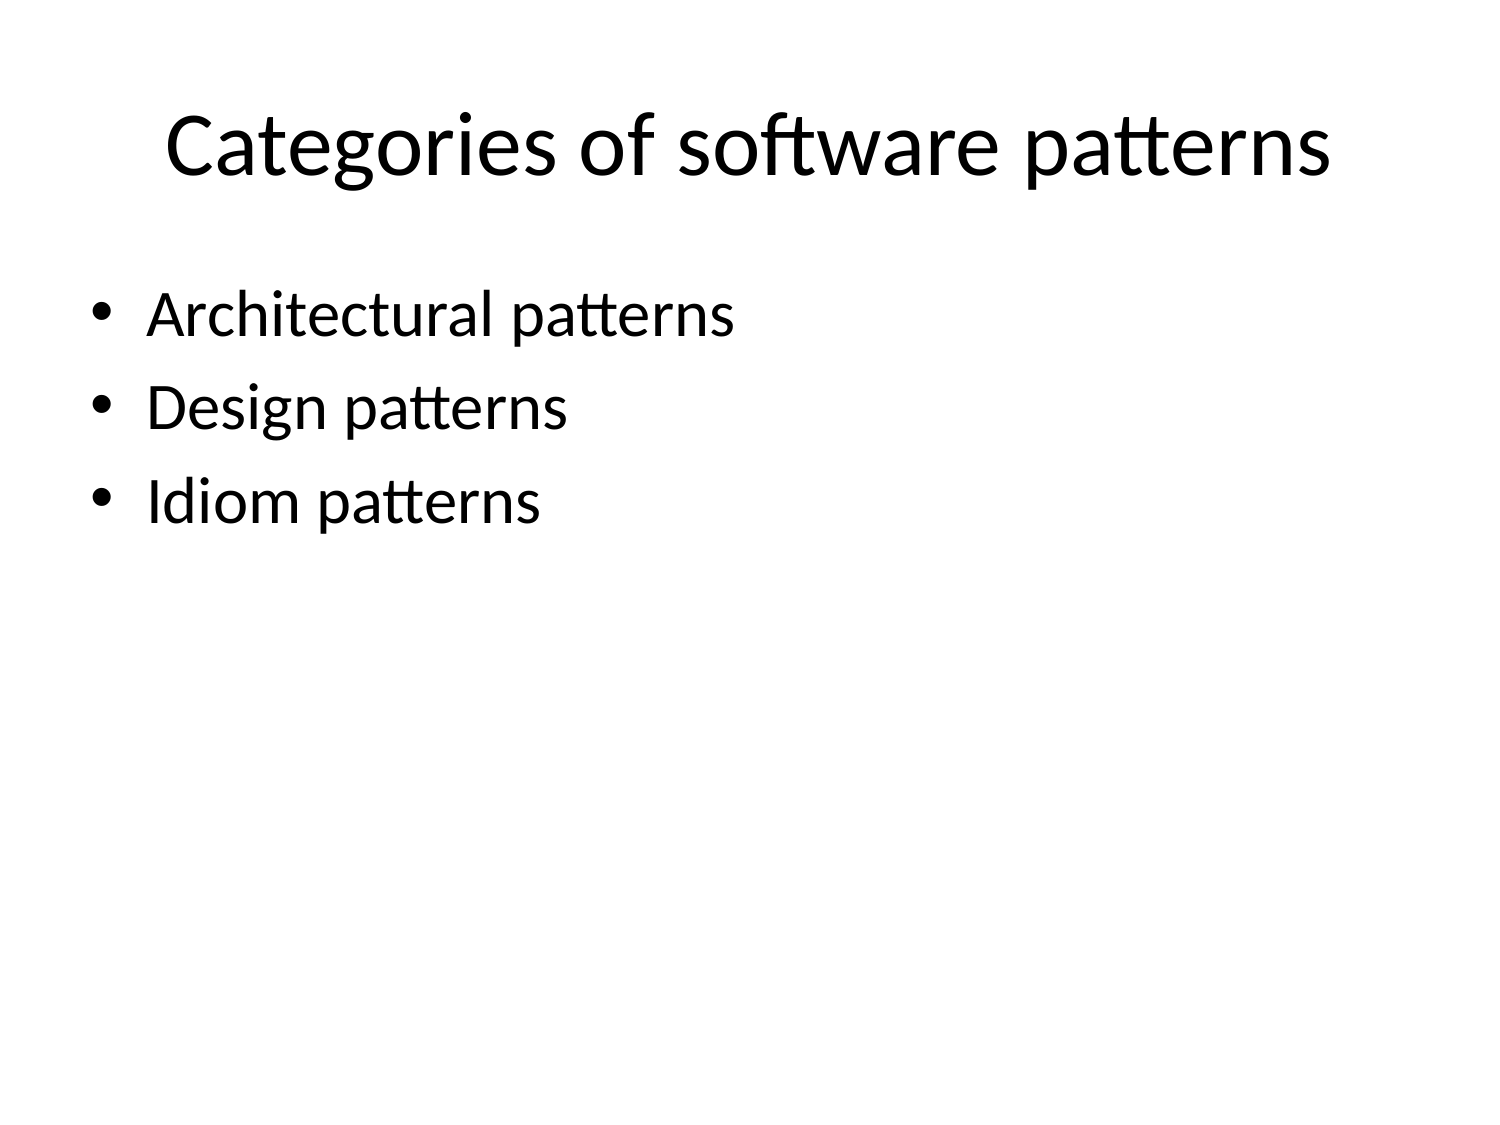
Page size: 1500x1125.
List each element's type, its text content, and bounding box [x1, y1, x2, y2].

title Categories of software patterns [75, 45, 1425, 233]
list Architectural patterns Design patterns Idiom patterns [75, 262, 1425, 1005]
